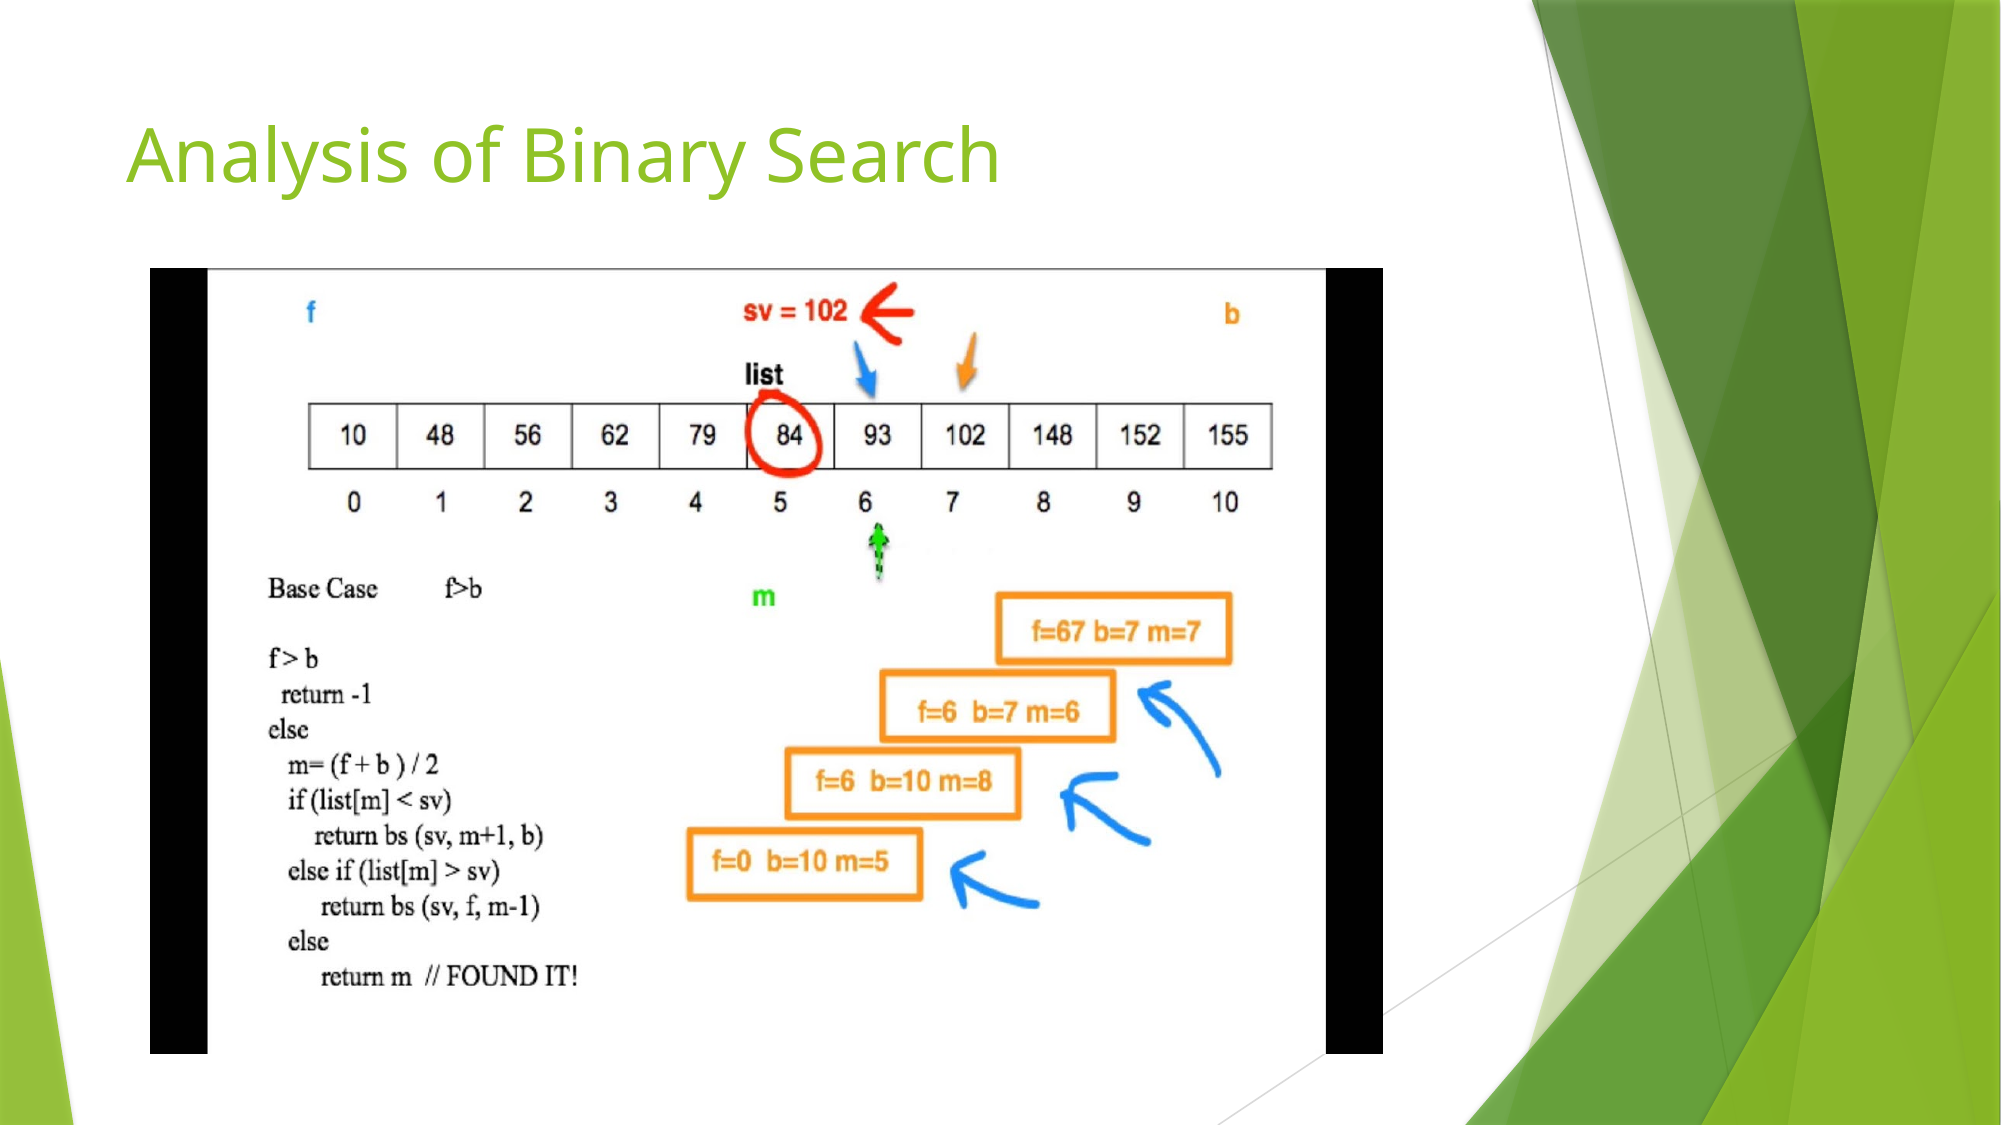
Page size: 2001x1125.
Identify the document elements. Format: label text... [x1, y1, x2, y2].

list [149, 268, 1383, 1055]
title Analysis of Binary Search [111, 99, 1522, 317]
